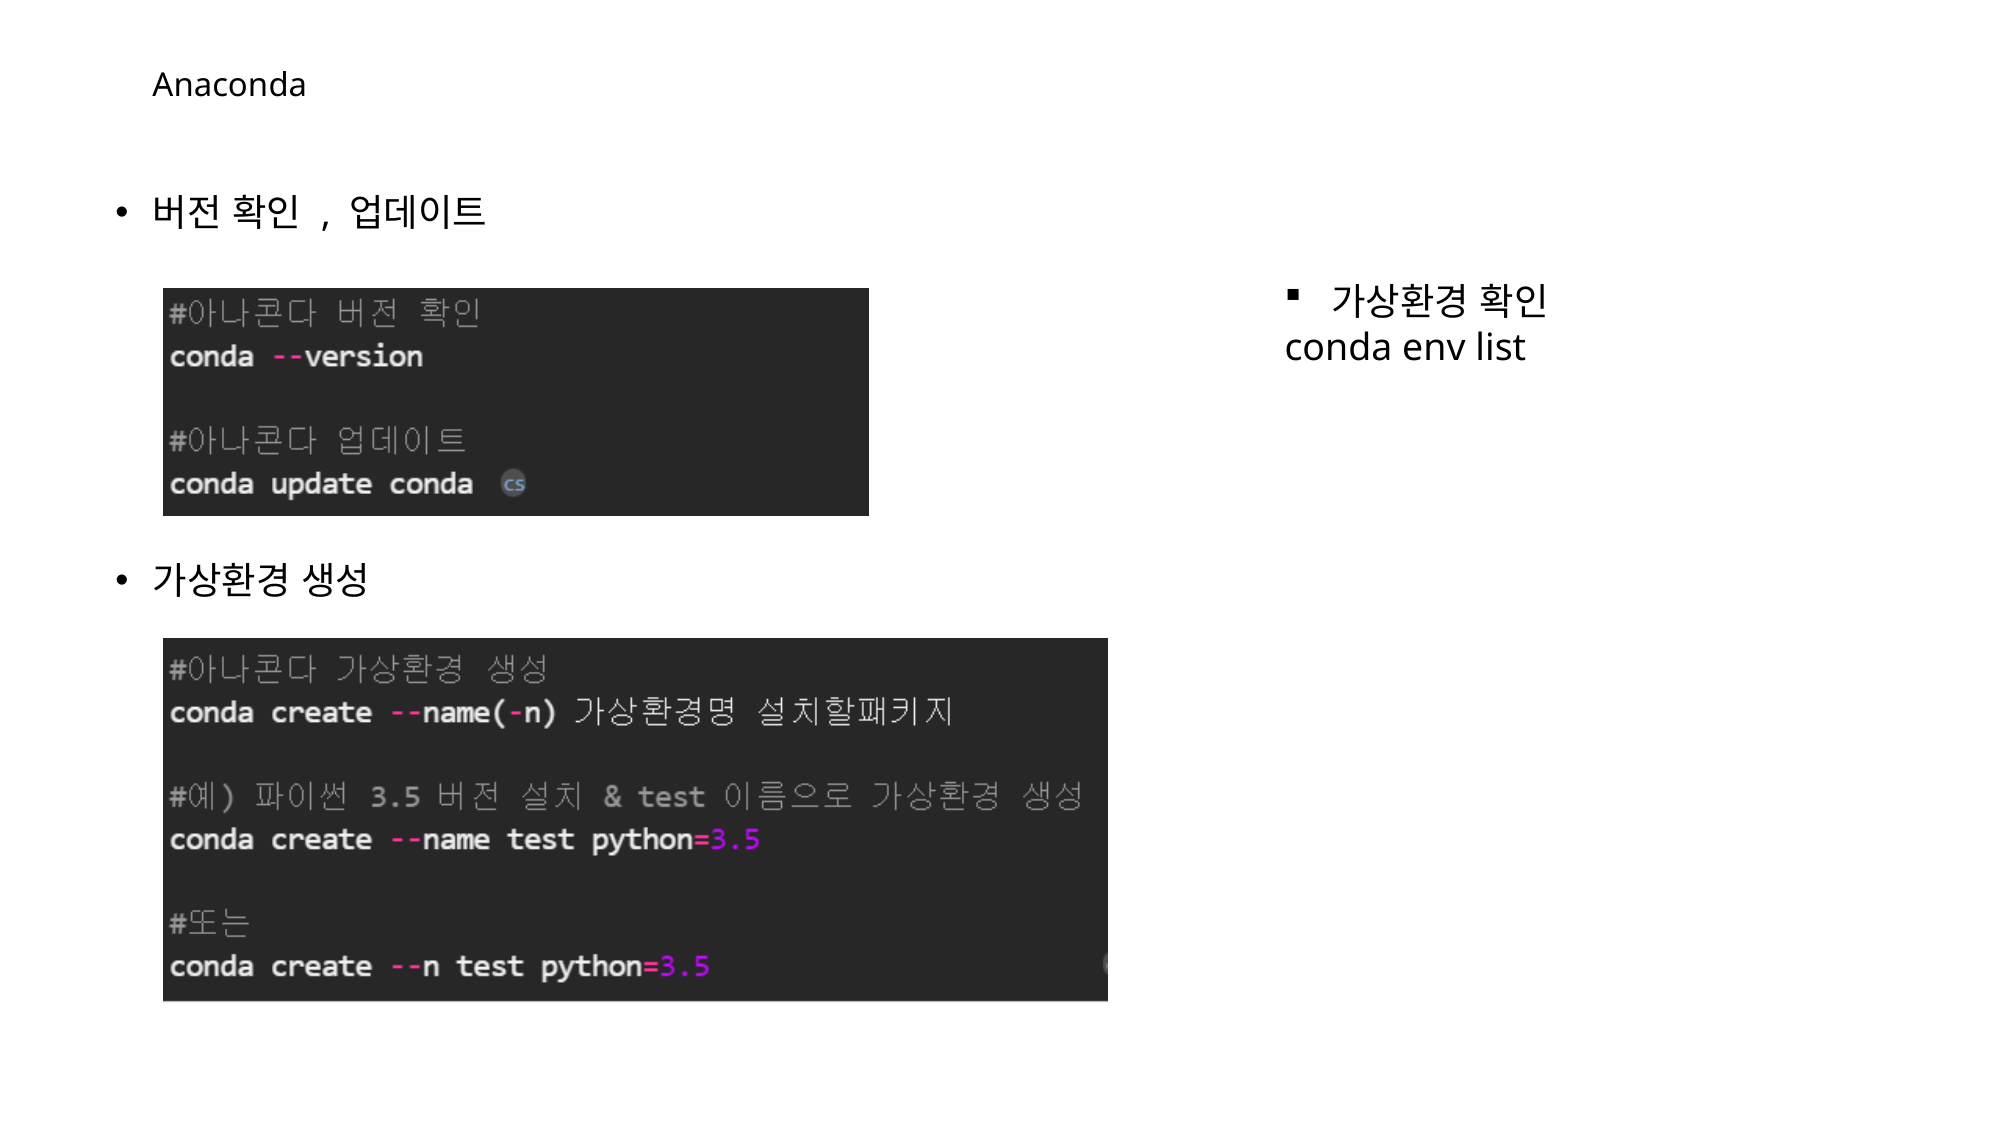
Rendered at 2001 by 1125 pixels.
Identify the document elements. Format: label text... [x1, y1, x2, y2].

text_box 가상환경 확인 conda env list [1269, 270, 1897, 420]
title Anaconda [137, 59, 1863, 112]
picture [163, 638, 1108, 1003]
picture [163, 288, 869, 516]
list 버전 확인 , 업데이트 가상환경 생성 [100, 186, 1826, 901]
